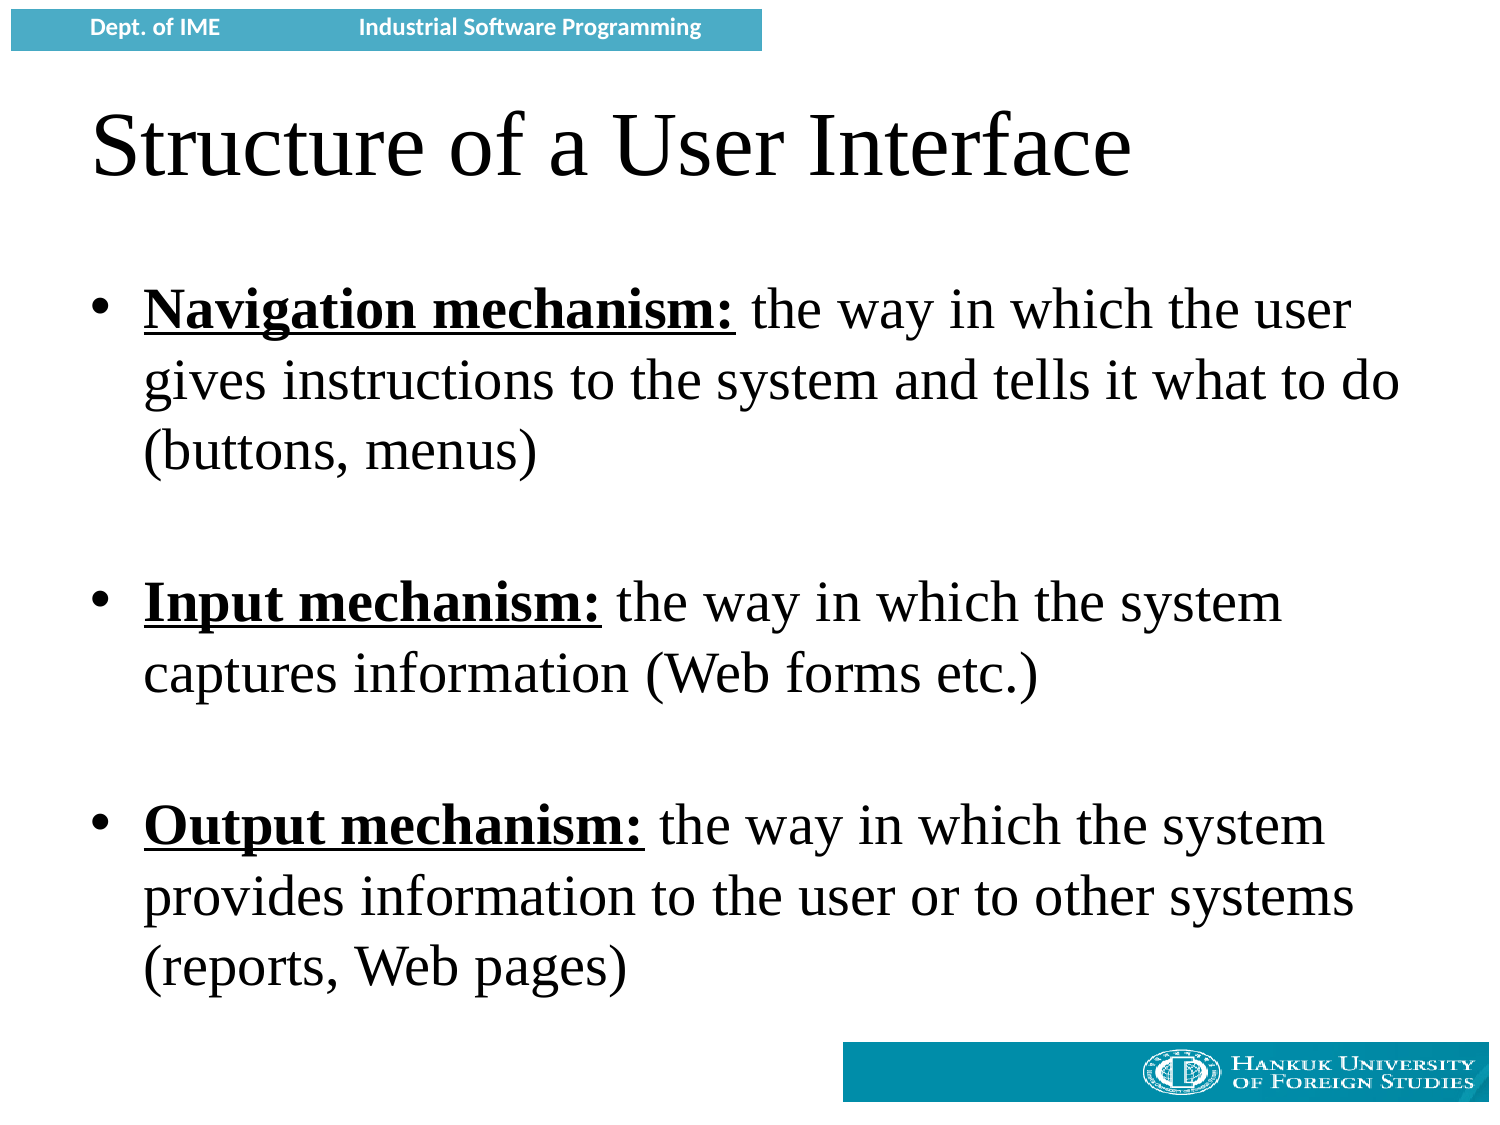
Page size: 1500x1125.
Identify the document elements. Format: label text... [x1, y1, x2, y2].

picture [843, 1042, 1489, 1102]
title Structure of a User Interface [75, 45, 1425, 233]
list Navigation mechanism: the way in which the user gives instructions to the system and tells it what to do (buttons, menus) Input mechanism: the way in which the system captures information (Web forms etc.) Output mechanism: the way in which the system provides information to the user or to other systems (reports, Web pages) [75, 262, 1425, 1005]
